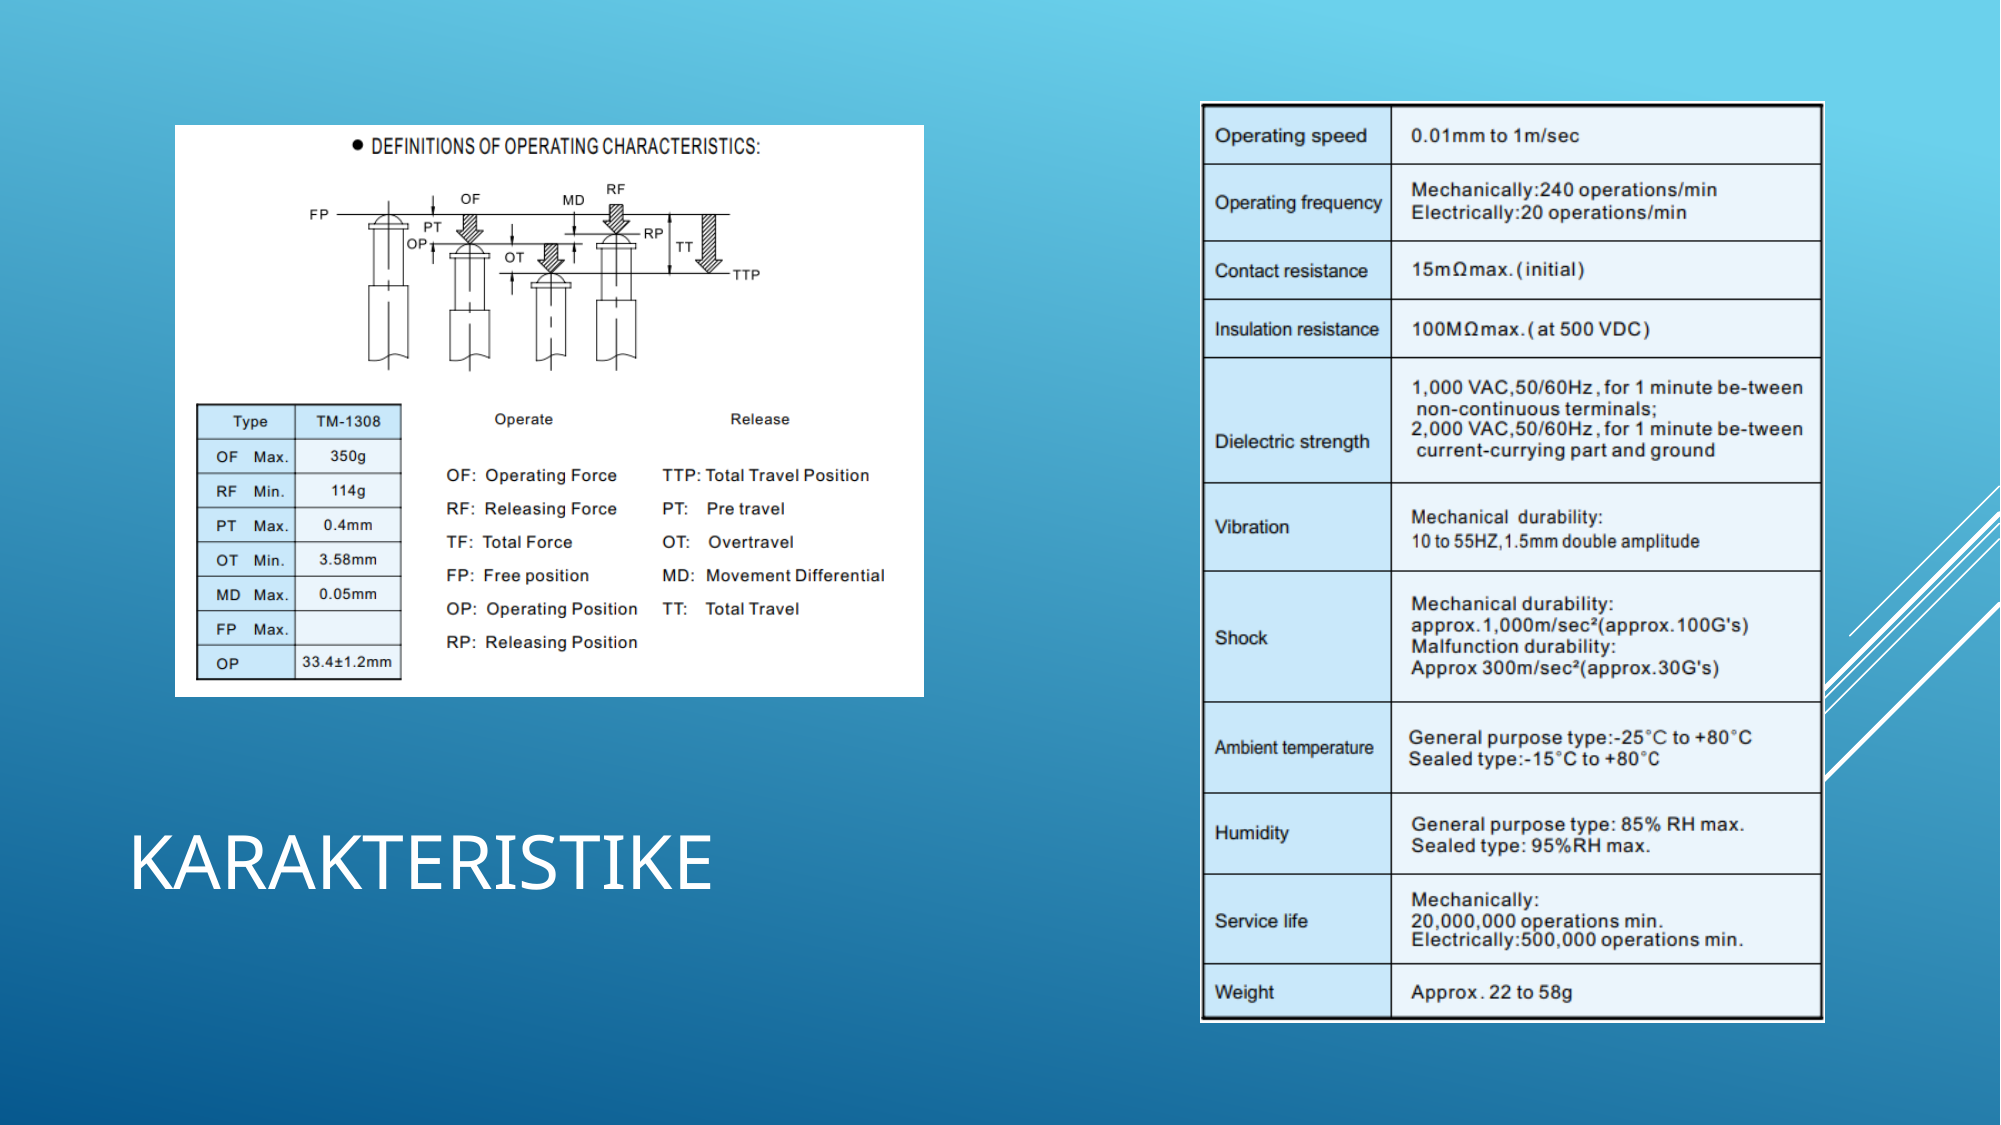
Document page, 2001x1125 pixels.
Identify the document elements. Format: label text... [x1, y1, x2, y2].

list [1200, 101, 1825, 1024]
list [175, 125, 925, 697]
title Karakteristike [112, 736, 1200, 984]
